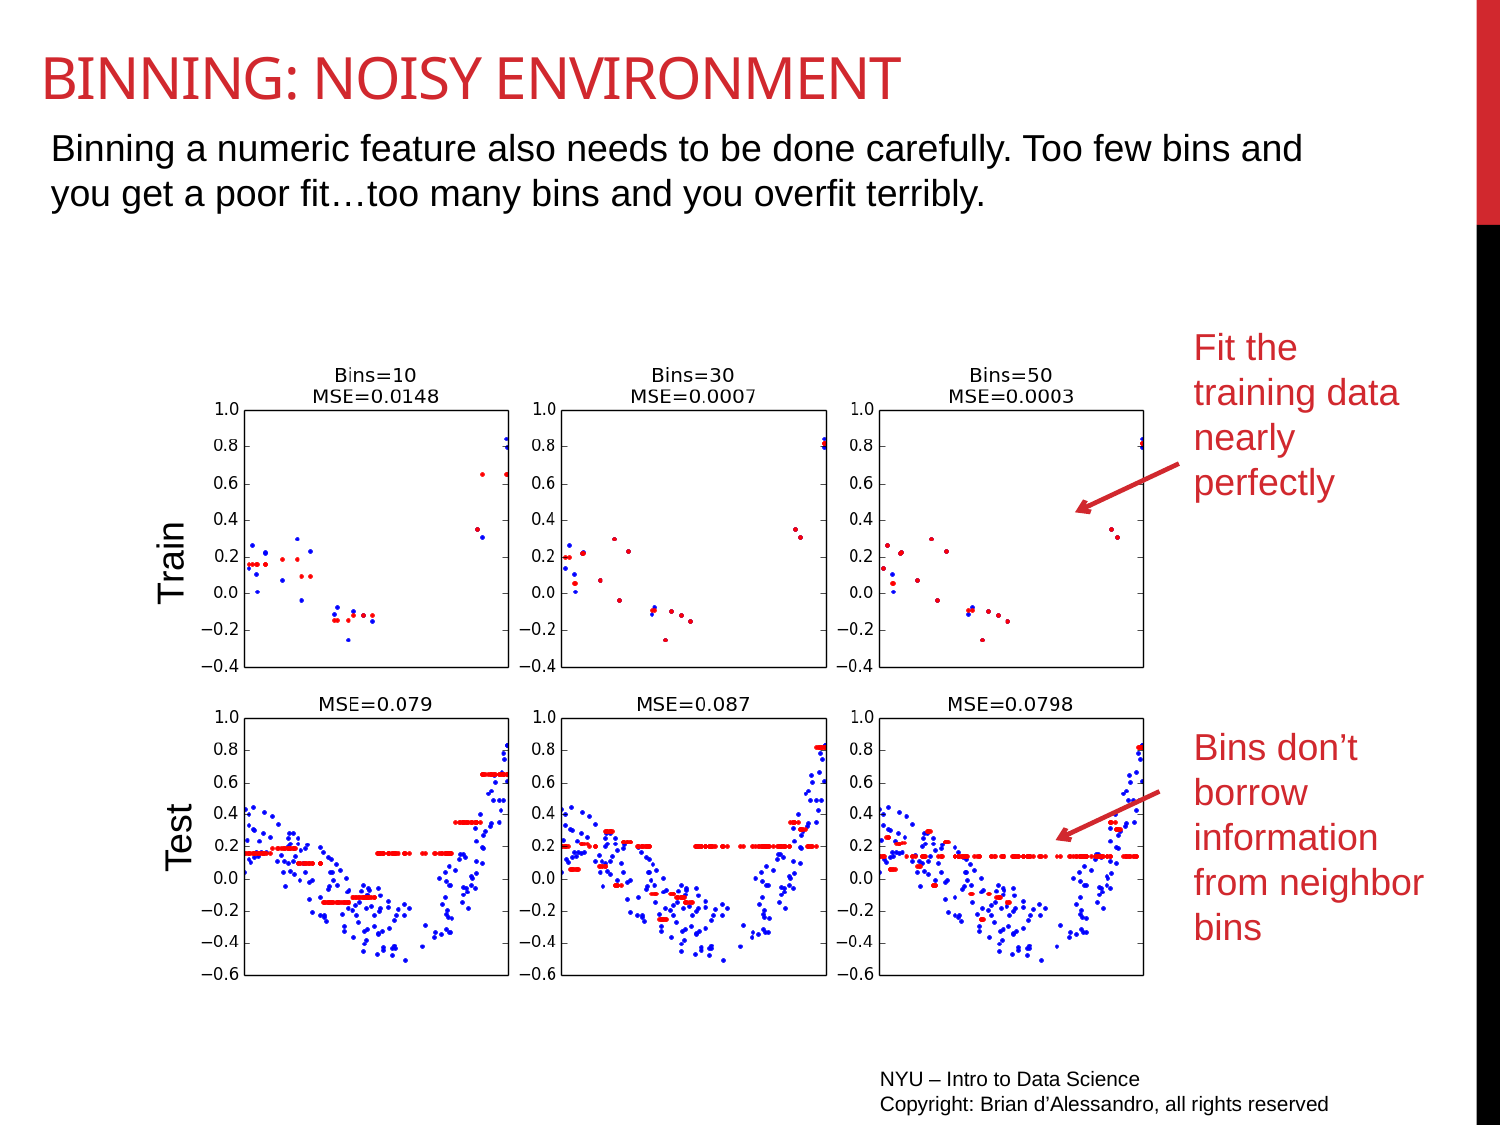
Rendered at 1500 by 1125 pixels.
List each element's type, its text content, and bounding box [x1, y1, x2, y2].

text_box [1074, 463, 1180, 513]
text_box Fit the training data nearly perfectly [1178, 315, 1443, 511]
text_box [25, 0, 321, 218]
picture [98, 338, 1258, 1046]
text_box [1055, 790, 1161, 841]
text_box Bins don’t borrow information from neighbor bins [1267, 715, 1443, 956]
title Binning: Noisy environment [321, 10, 1443, 119]
text_box Binning a numeric feature also needs to be done carefully. Too few bins and you get a poor fit…too many bins and you overfit terribly. [36, 116, 1367, 222]
